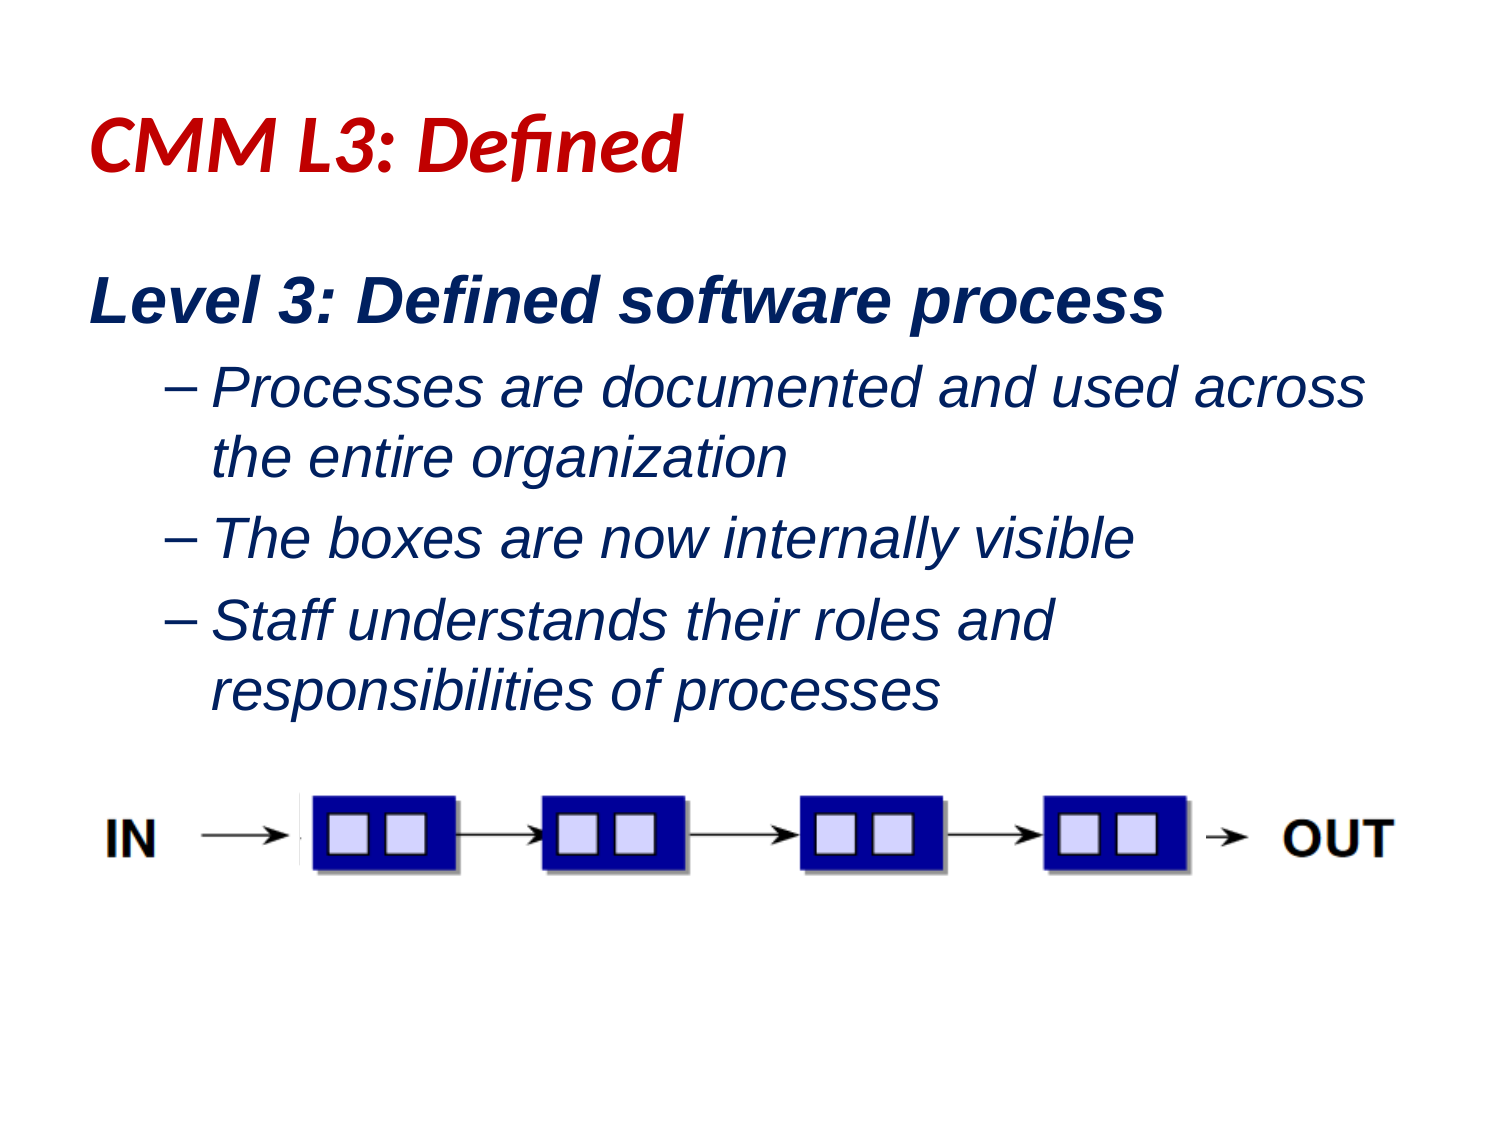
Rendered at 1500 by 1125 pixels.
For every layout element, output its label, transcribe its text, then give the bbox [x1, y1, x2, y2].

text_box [84, 774, 1416, 887]
text_box Level 3: Defined software process Processes are documented and used across the entire organization The boxes are now internally visible Staff understands their roles and responsibilities of processes [74, 249, 1425, 752]
text_box CMM L3: Defined [74, 45, 1425, 233]
